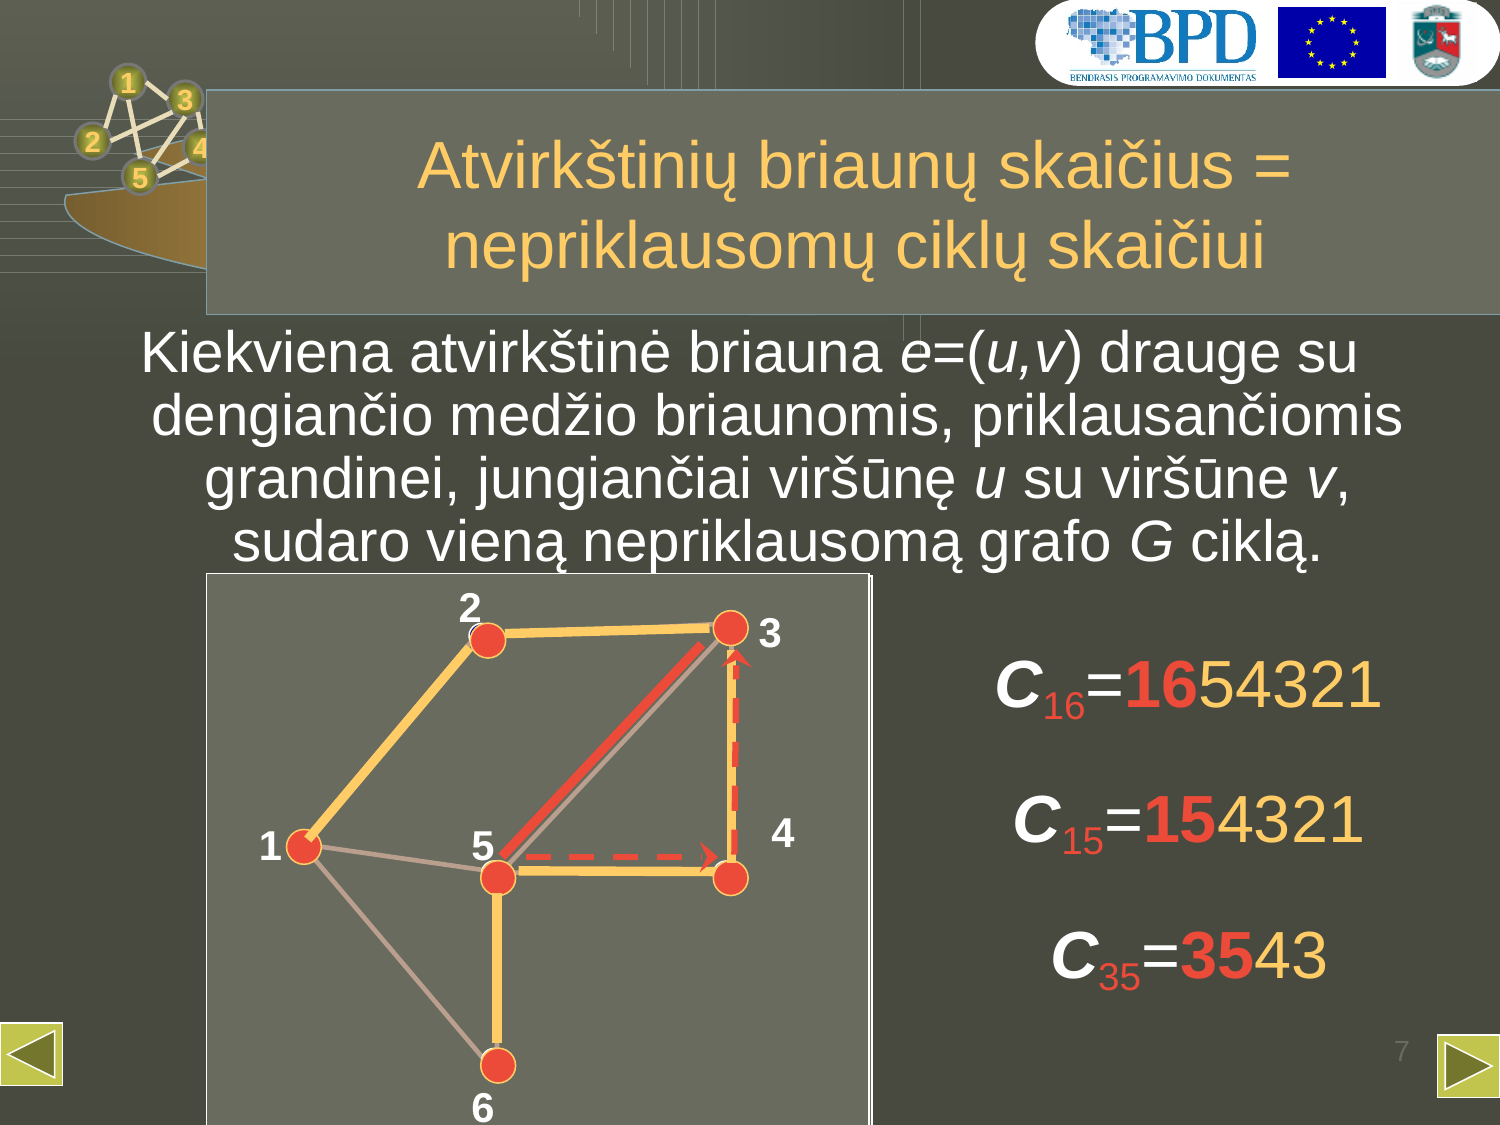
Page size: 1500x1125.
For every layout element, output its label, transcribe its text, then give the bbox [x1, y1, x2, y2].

title Atvirkštinių briaunų skaičius = nepriklausomų ciklų skaičiui [206, 89, 1500, 315]
text_box C16=1654321 [939, 633, 1439, 735]
picture [1278, 7, 1386, 78]
picture [1397, 2, 1477, 82]
text_box C15=154321 [939, 768, 1439, 870]
list Kiekviena atvirkštinė briauna e=(u,v) drauge su dengiančio medžio briaunomis, priklausančiomis grandinei, jungiančiai viršūnę u su viršūne v, sudaro vieną nepriklausomą grafo G ciklą. [75, 314, 1425, 578]
picture [1066, 7, 1256, 81]
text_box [869, 575, 873, 1125]
text_box C35=3543 [939, 904, 1439, 1006]
slide_number 7 [1328, 1024, 1425, 1103]
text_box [206, 573, 869, 1125]
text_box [286, 610, 749, 1084]
